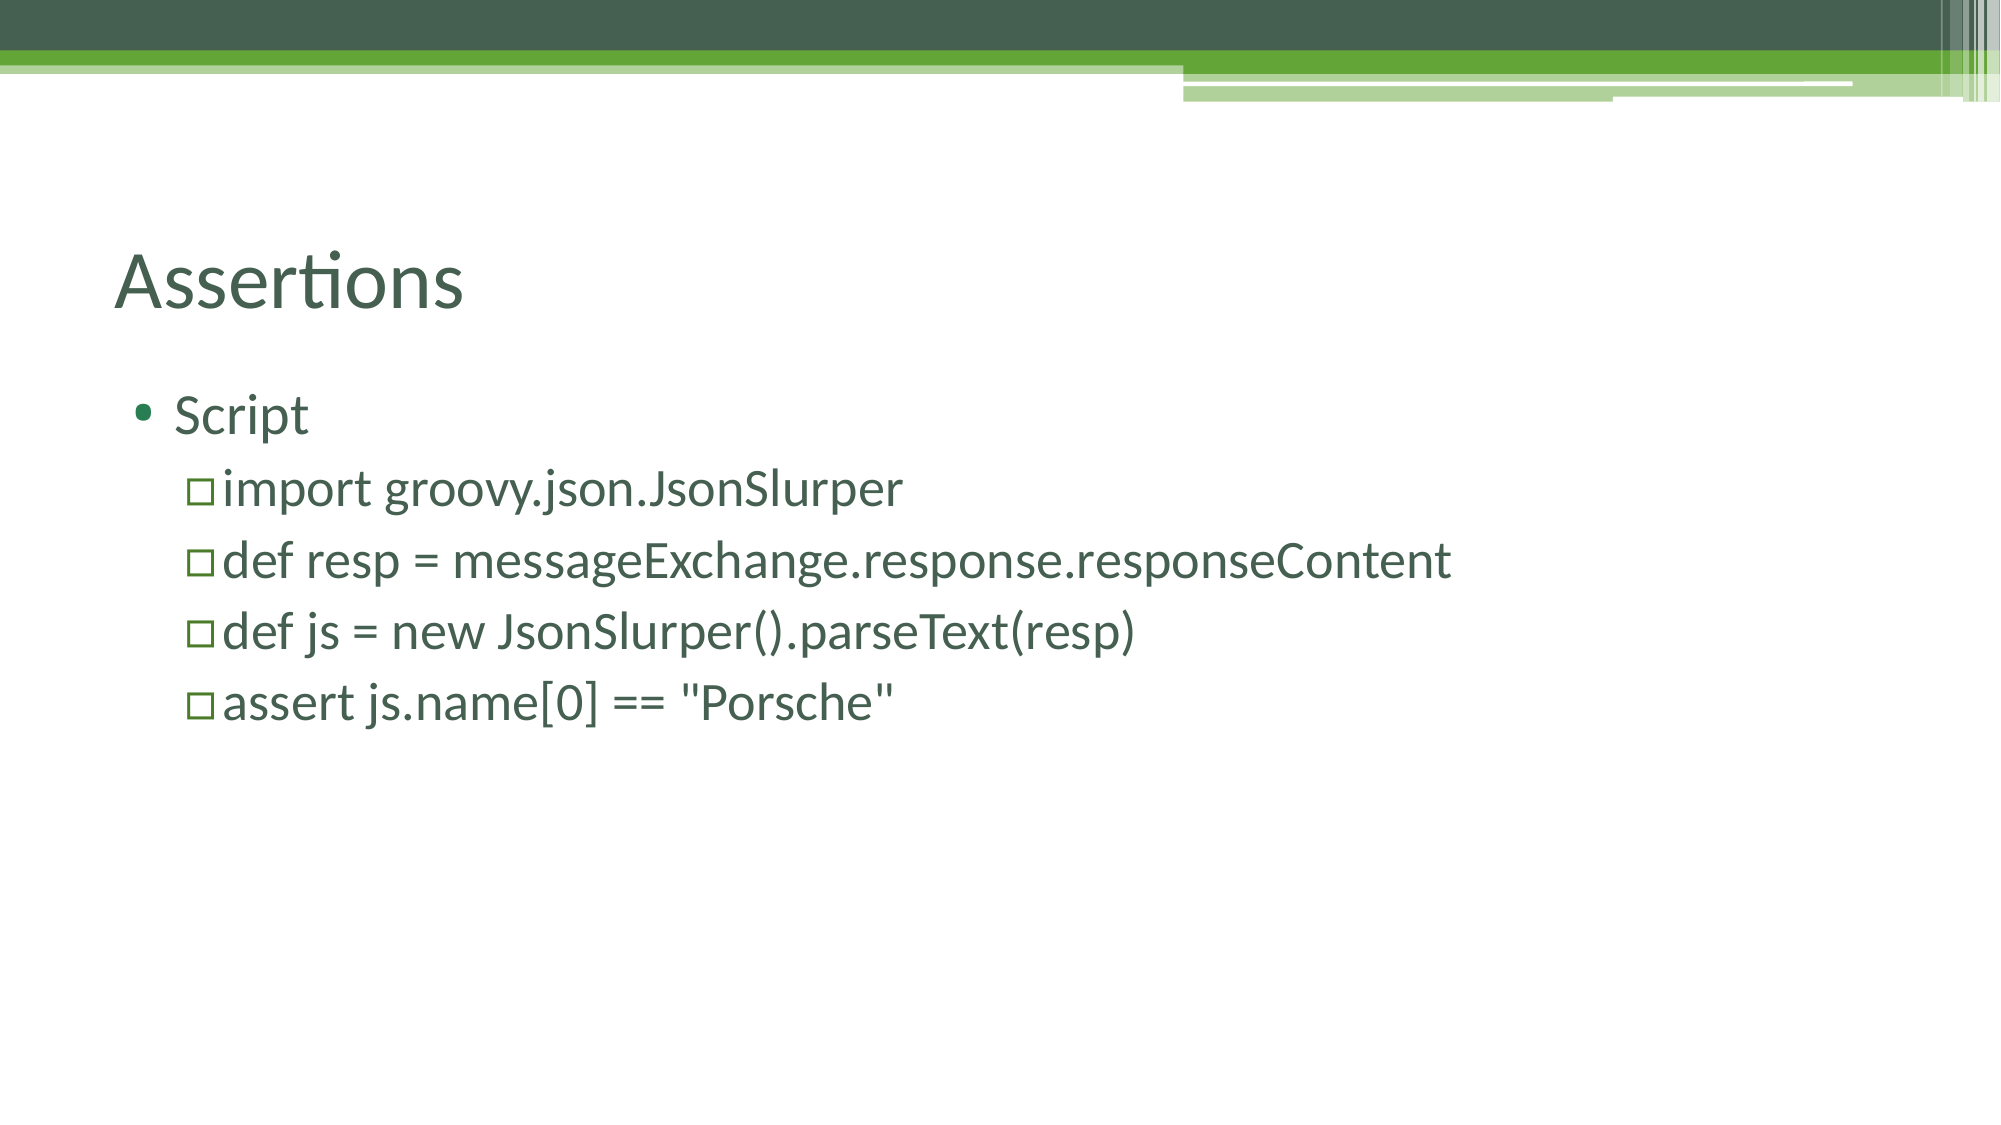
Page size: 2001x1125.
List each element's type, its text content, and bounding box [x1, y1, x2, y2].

title Assertions [99, 187, 1900, 363]
list Script import groovy.json.JsonSlurper def resp = messageExchange.response.responseContent def js = new JsonSlurper().parseText(resp) assert js.name[0] == "Porsche" [99, 368, 1900, 1079]
